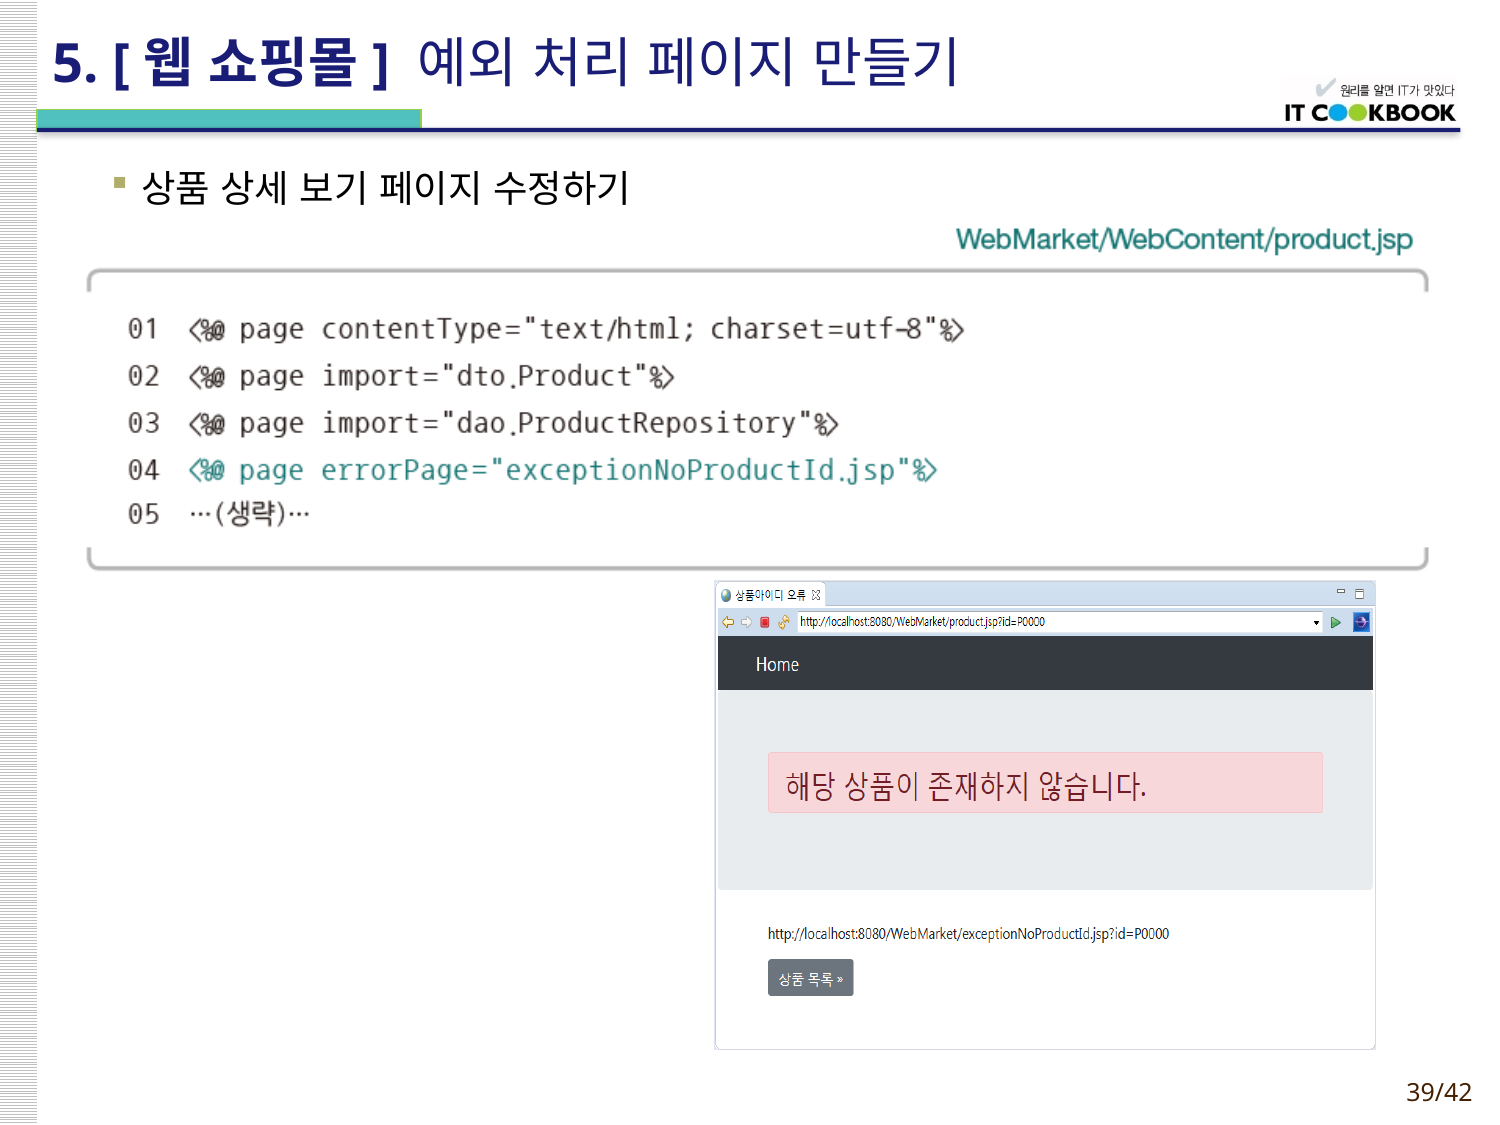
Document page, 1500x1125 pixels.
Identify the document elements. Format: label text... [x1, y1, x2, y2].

list 상품 상세 보기 페이지 수정하기 [37, 152, 1463, 1091]
picture [76, 210, 1435, 579]
picture [714, 580, 1377, 1050]
title 5. [웹 쇼핑몰] 예외 처리 페이지 만들기 [37, 13, 1278, 109]
picture [1281, 75, 1459, 123]
